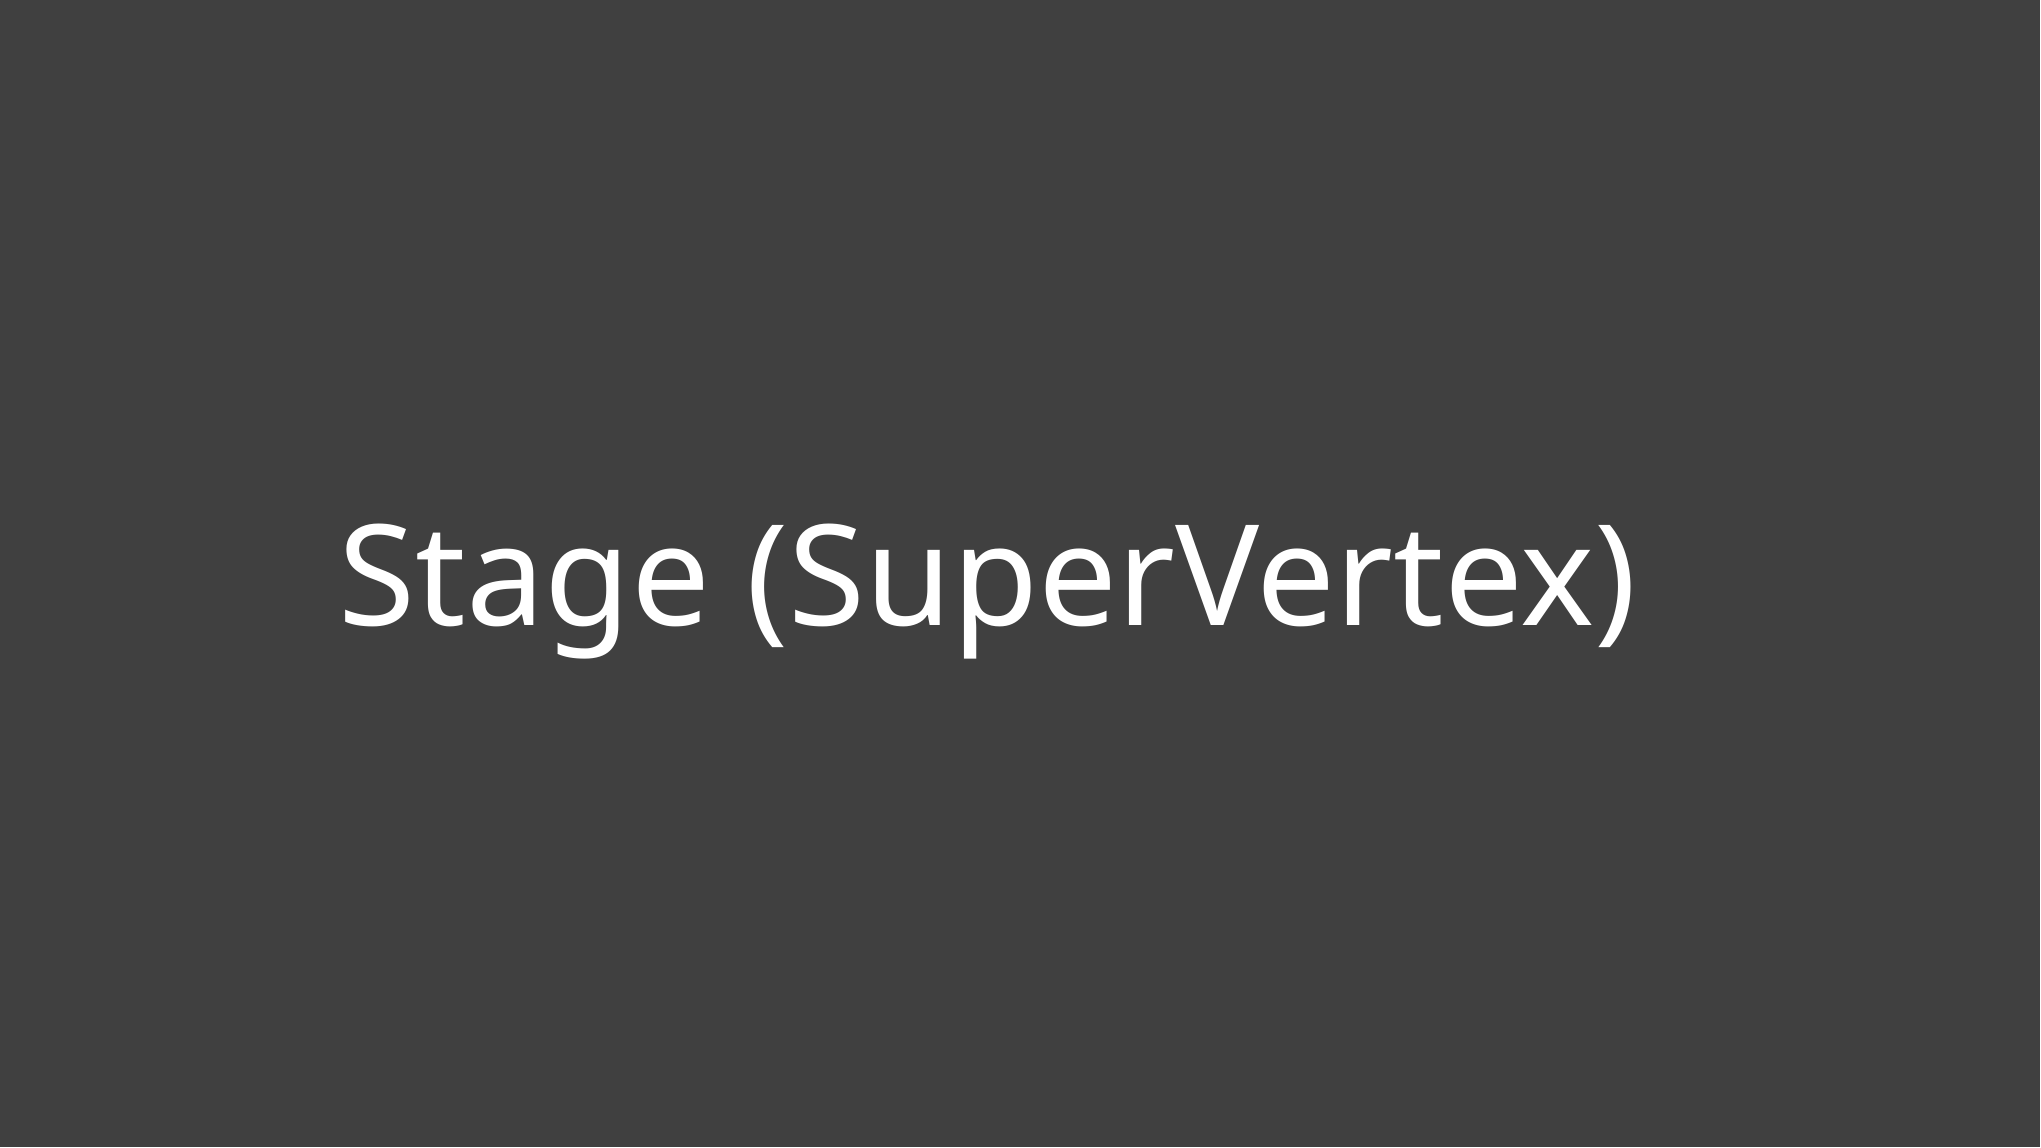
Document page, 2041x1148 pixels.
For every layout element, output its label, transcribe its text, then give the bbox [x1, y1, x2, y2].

title Stage (SuperVertex) [0, 31, 1976, 1116]
